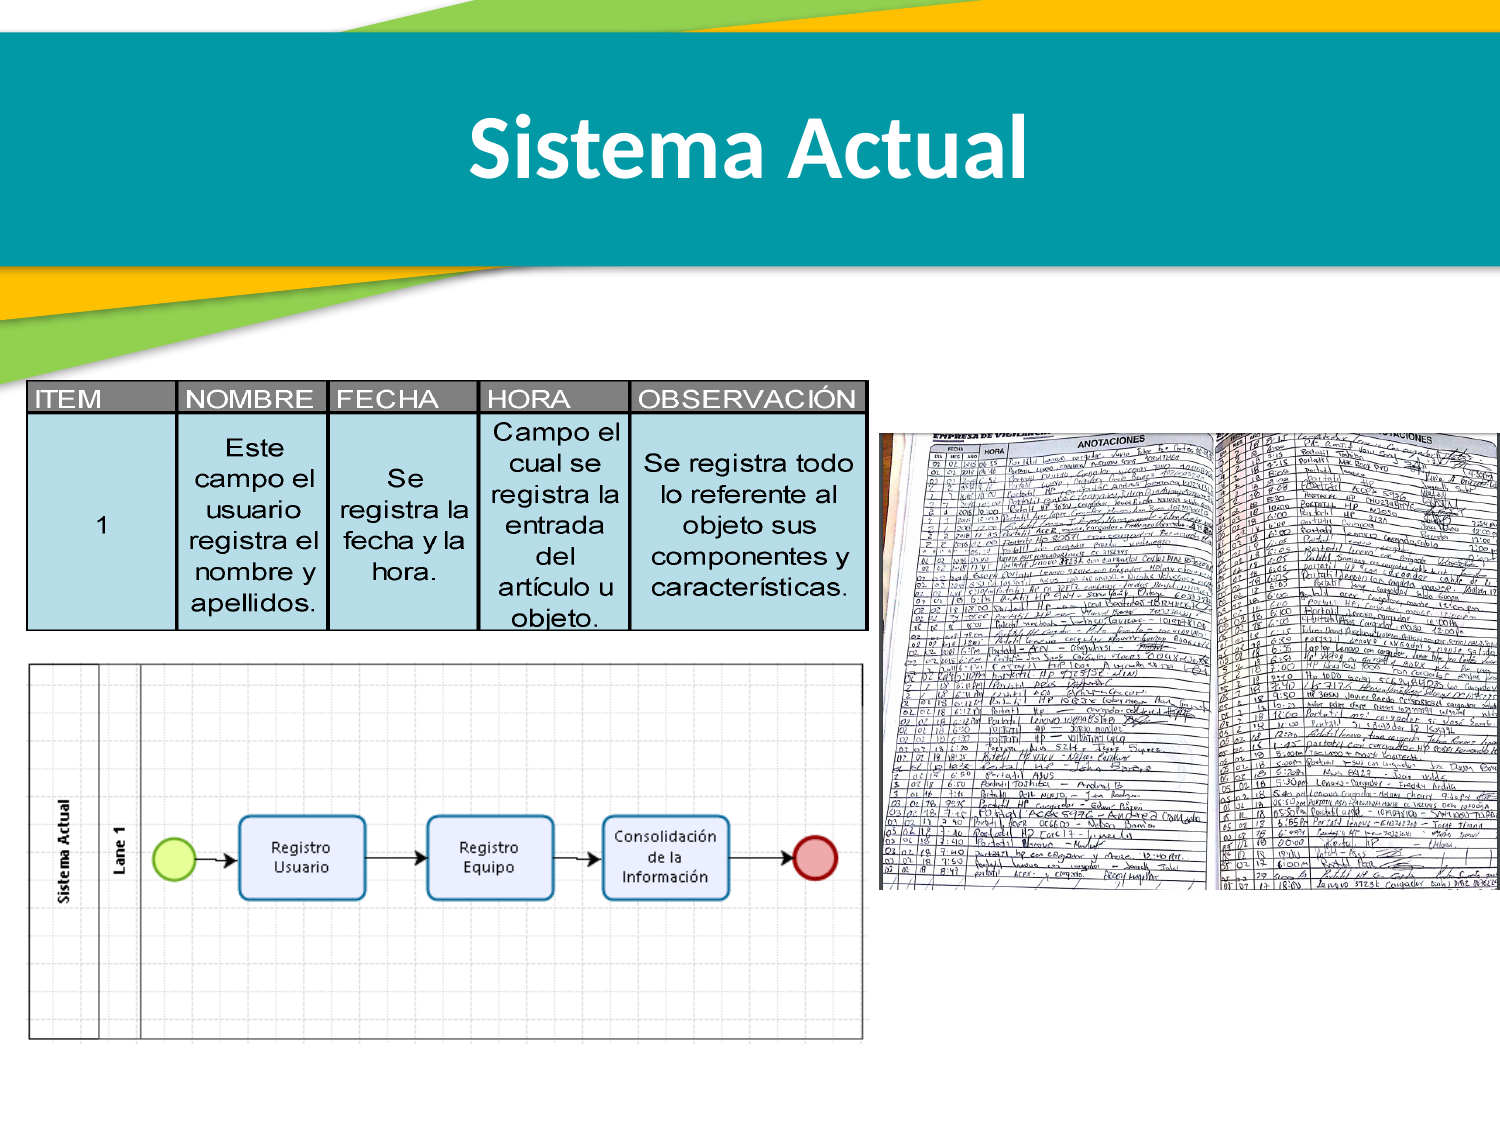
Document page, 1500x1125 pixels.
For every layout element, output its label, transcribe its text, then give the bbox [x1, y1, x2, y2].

picture [25, 379, 869, 631]
text_box Sistema Actual [454, 79, 1046, 205]
picture [878, 432, 1500, 890]
picture [25, 660, 869, 1045]
